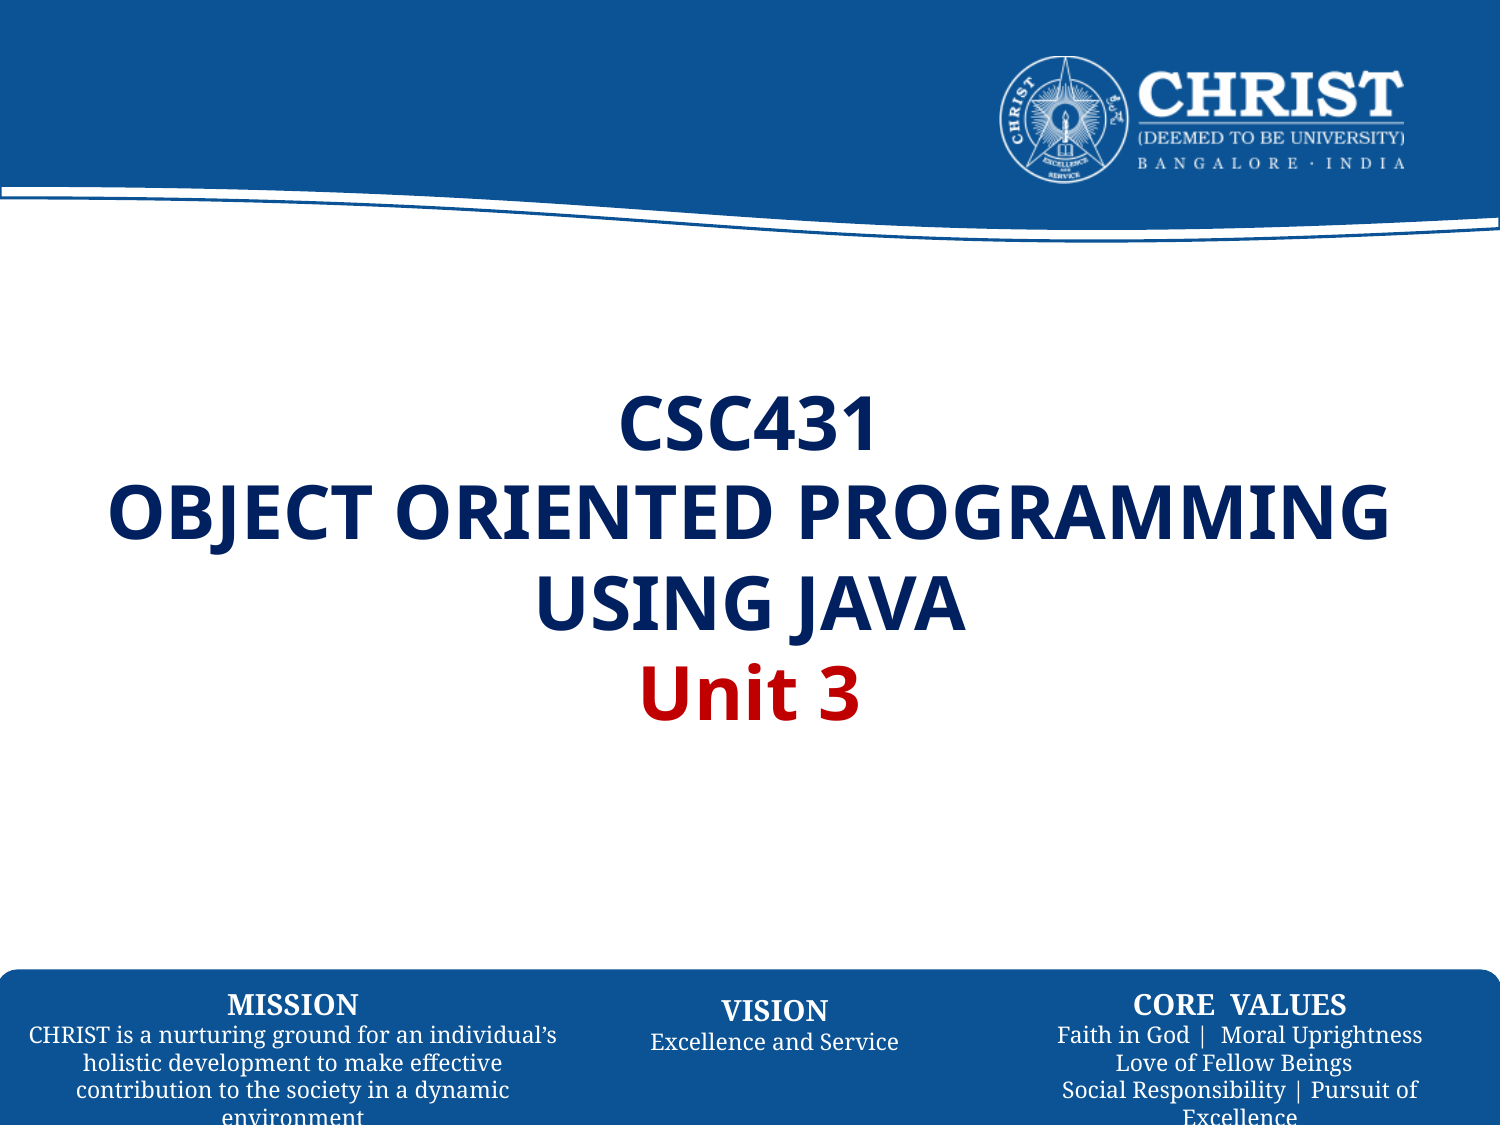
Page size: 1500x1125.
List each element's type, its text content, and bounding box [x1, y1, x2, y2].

picture [999, 56, 1404, 184]
title CSC431 OBJECT ORIENTED PROGRAMMING USING JAVA Unit 3 [51, 330, 1449, 750]
